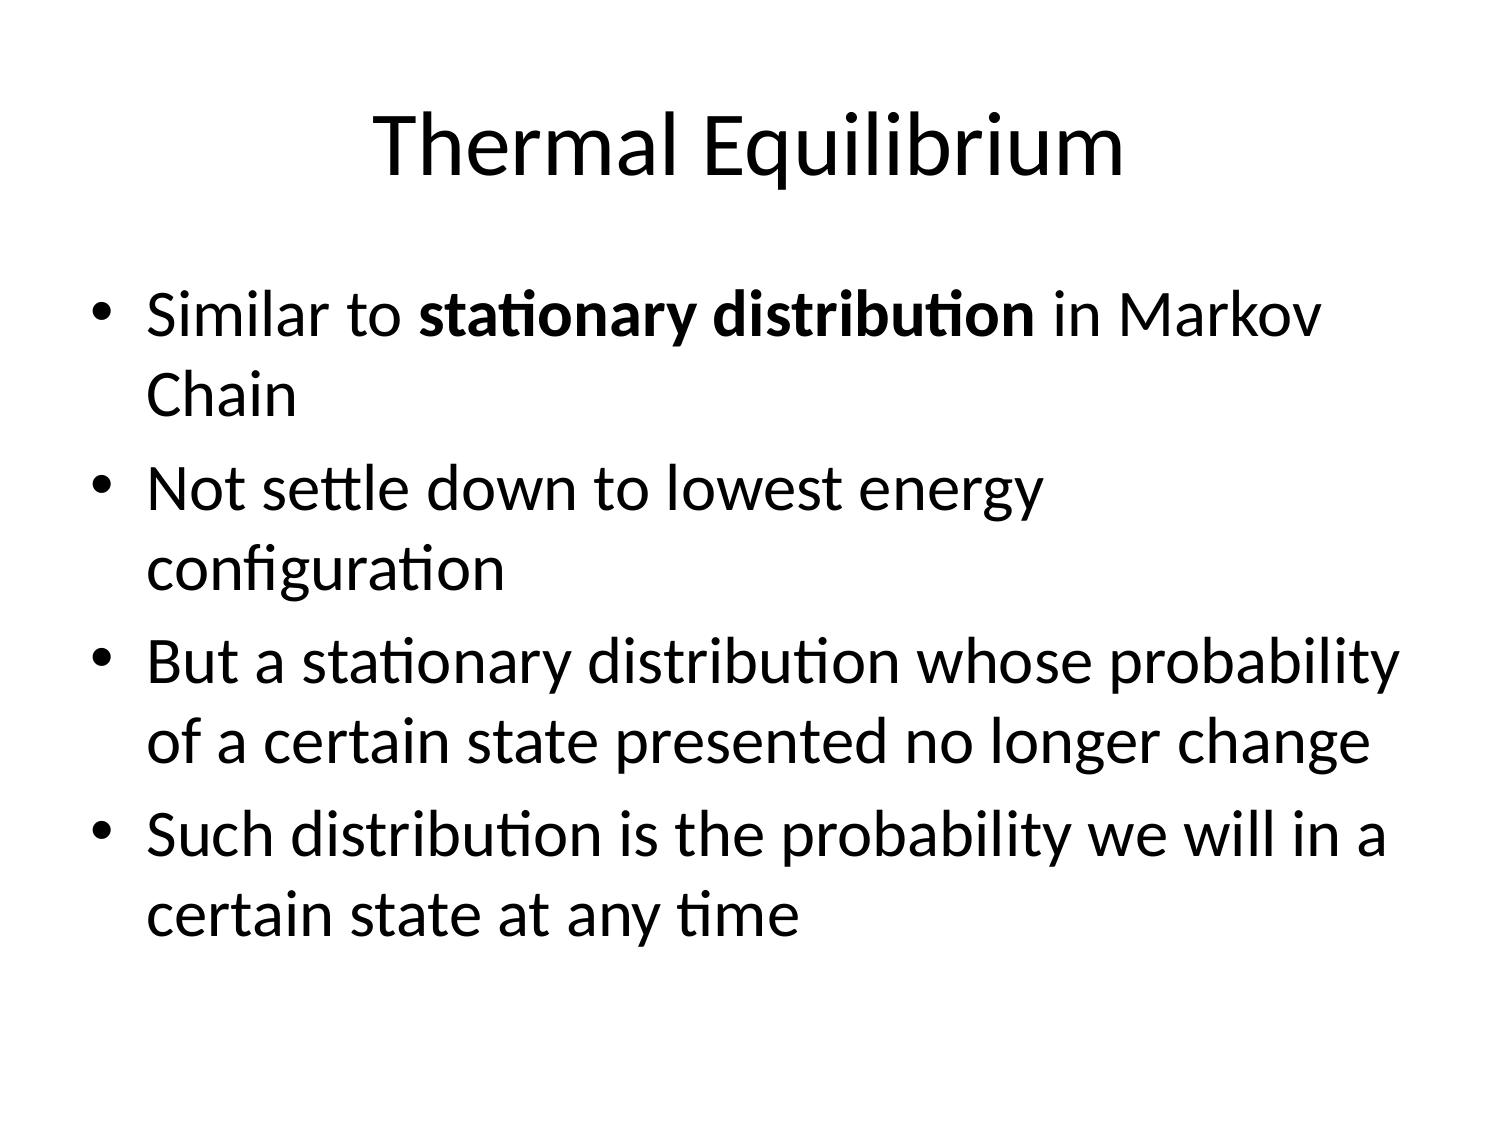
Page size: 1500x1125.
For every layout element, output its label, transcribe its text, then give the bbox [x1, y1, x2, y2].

title Thermal Equilibrium [75, 45, 1425, 233]
list Similar to stationary distribution in Markov Chain Not settle down to lowest energy configuration But a stationary distribution whose probability of a certain state presented no longer change Such distribution is the probability we will in a certain state at any time [75, 262, 1425, 1005]
